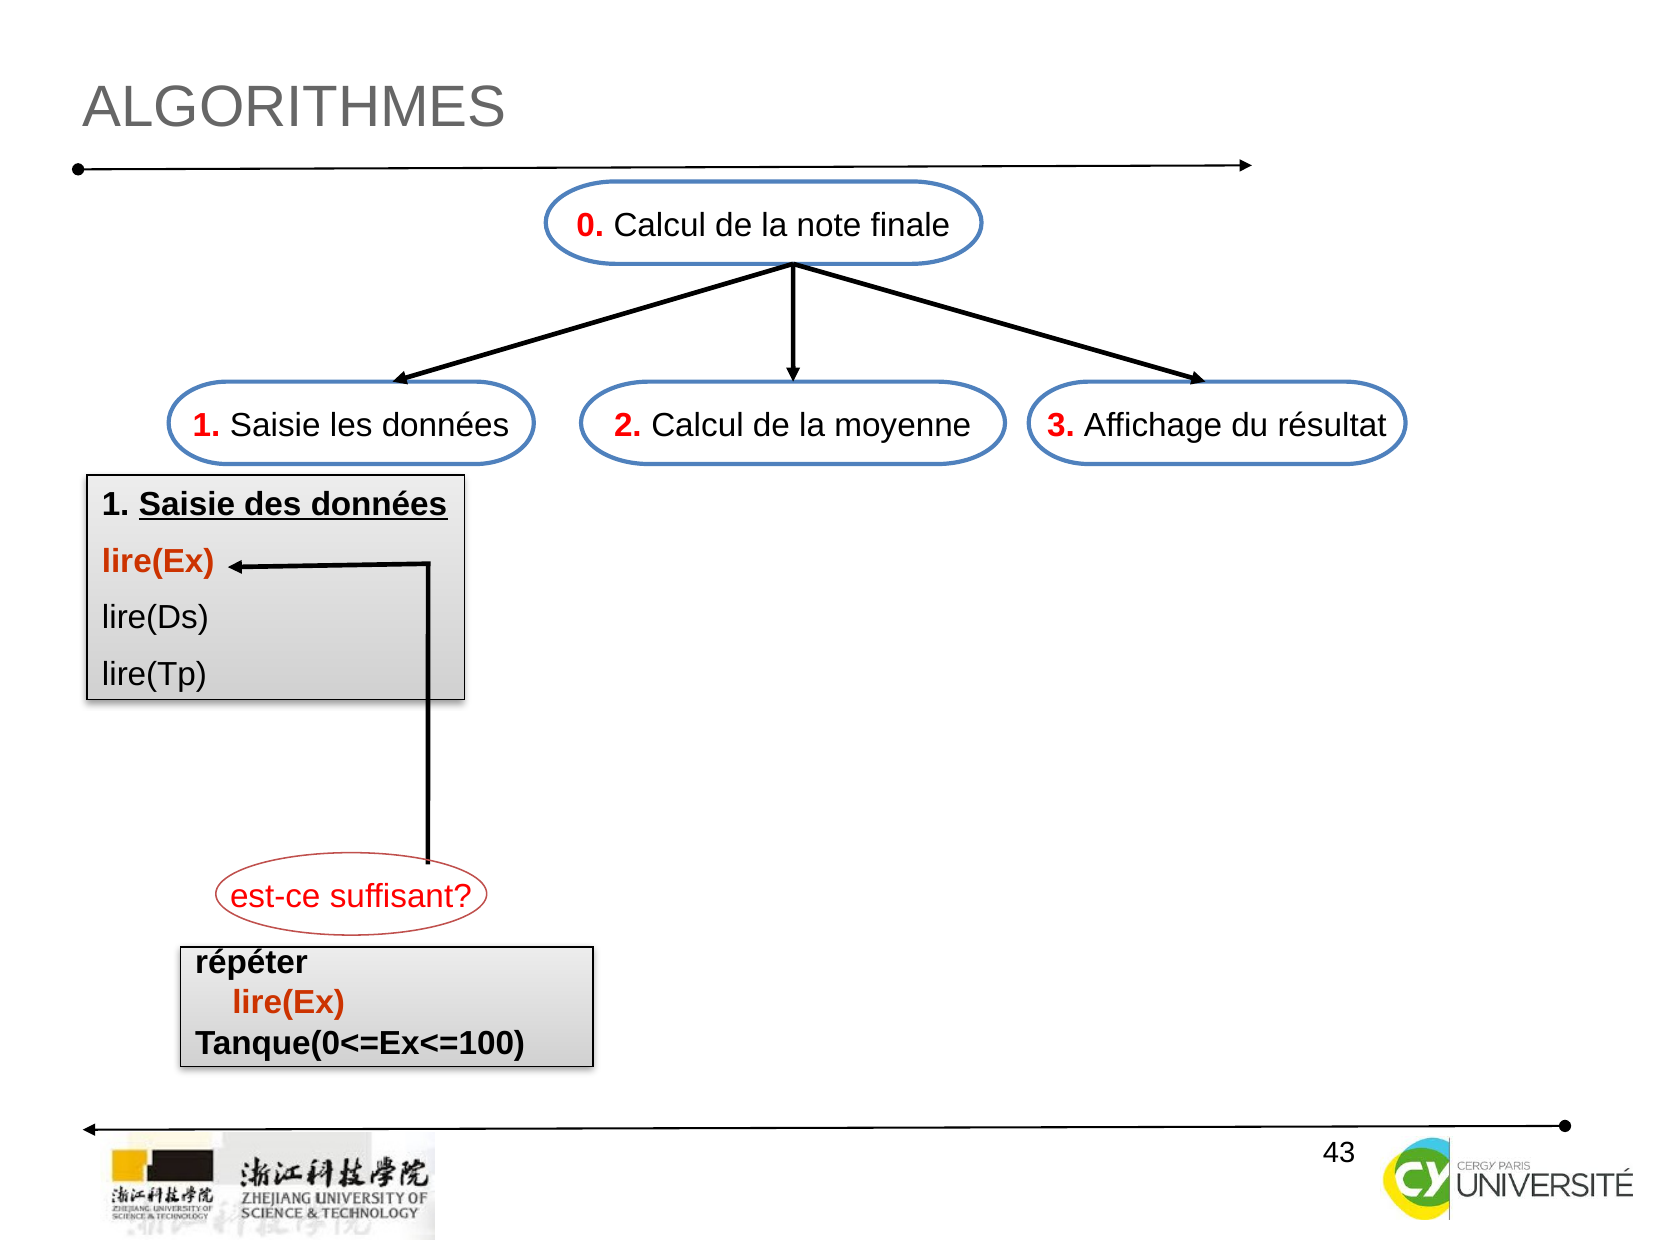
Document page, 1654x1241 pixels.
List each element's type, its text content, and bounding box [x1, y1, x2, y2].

picture [100, 1132, 435, 1240]
text_box est-ce suffisant? [215, 852, 487, 936]
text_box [86, 181, 1406, 713]
text_box Algorithmes [82, 49, 1571, 158]
picture [1380, 1136, 1633, 1220]
text_box répéter lire(Ex) Tanque(0<=Ex<=100) [180, 946, 594, 1067]
